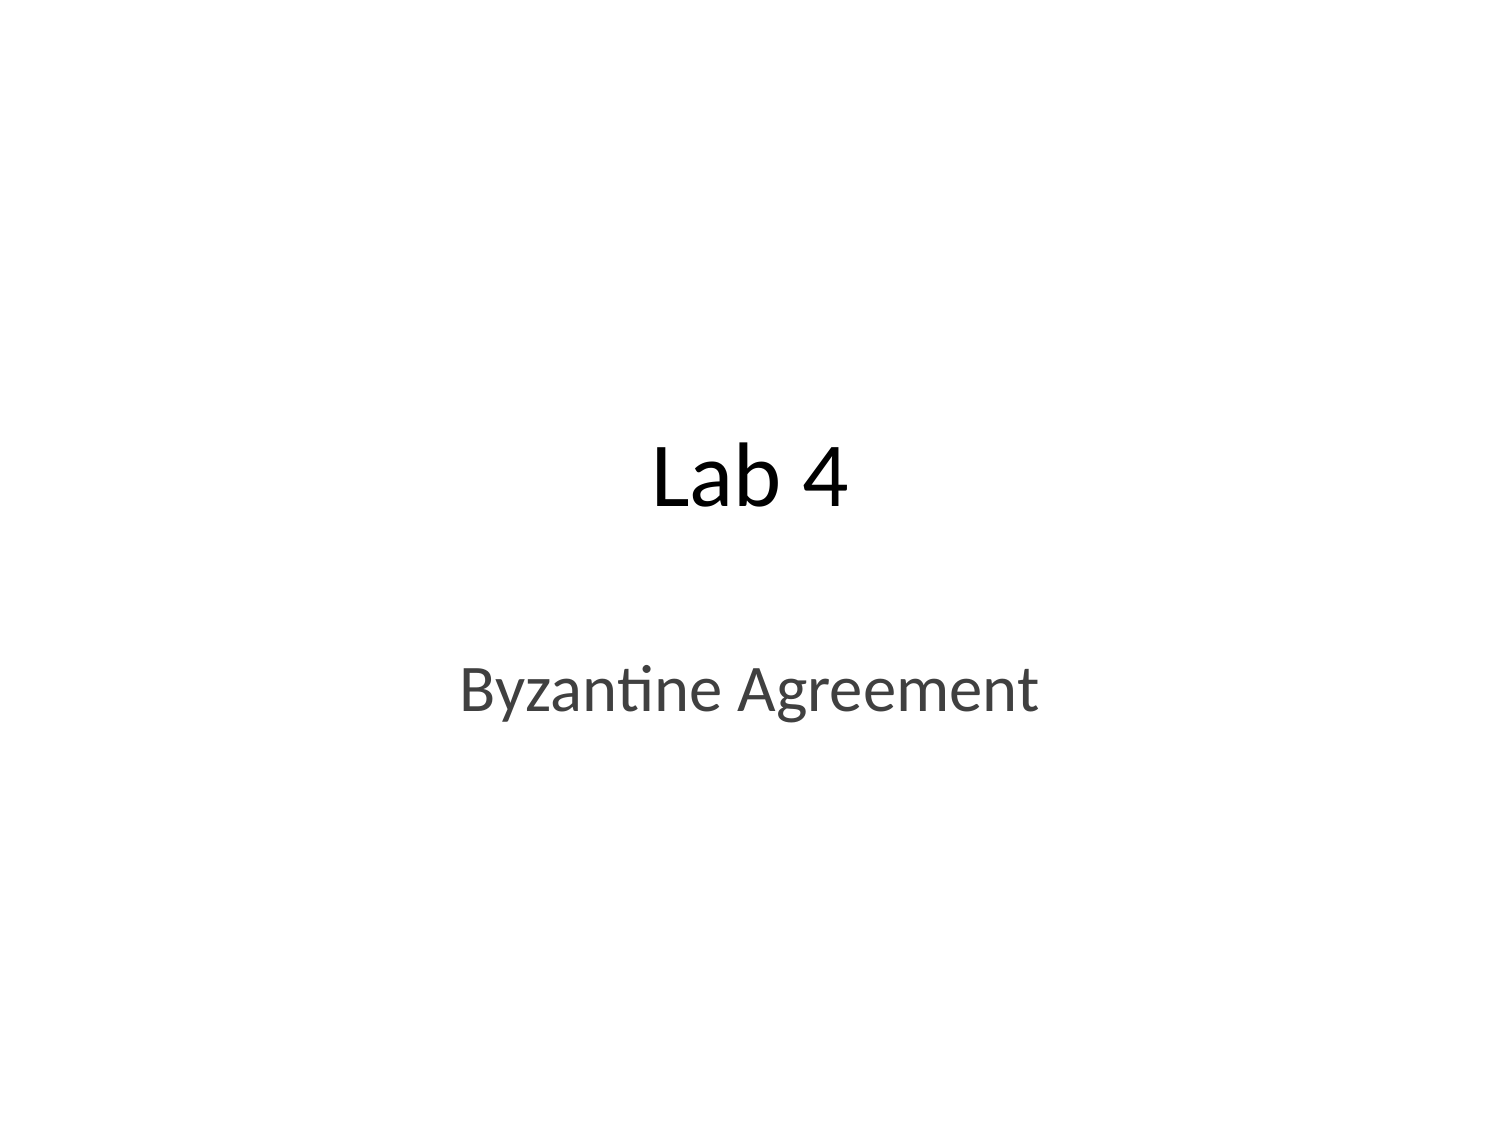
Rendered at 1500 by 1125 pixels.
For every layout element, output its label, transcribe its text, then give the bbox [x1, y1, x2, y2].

title Lab 4 [112, 349, 1388, 591]
subtitle Byzantine Agreement [225, 637, 1275, 925]
